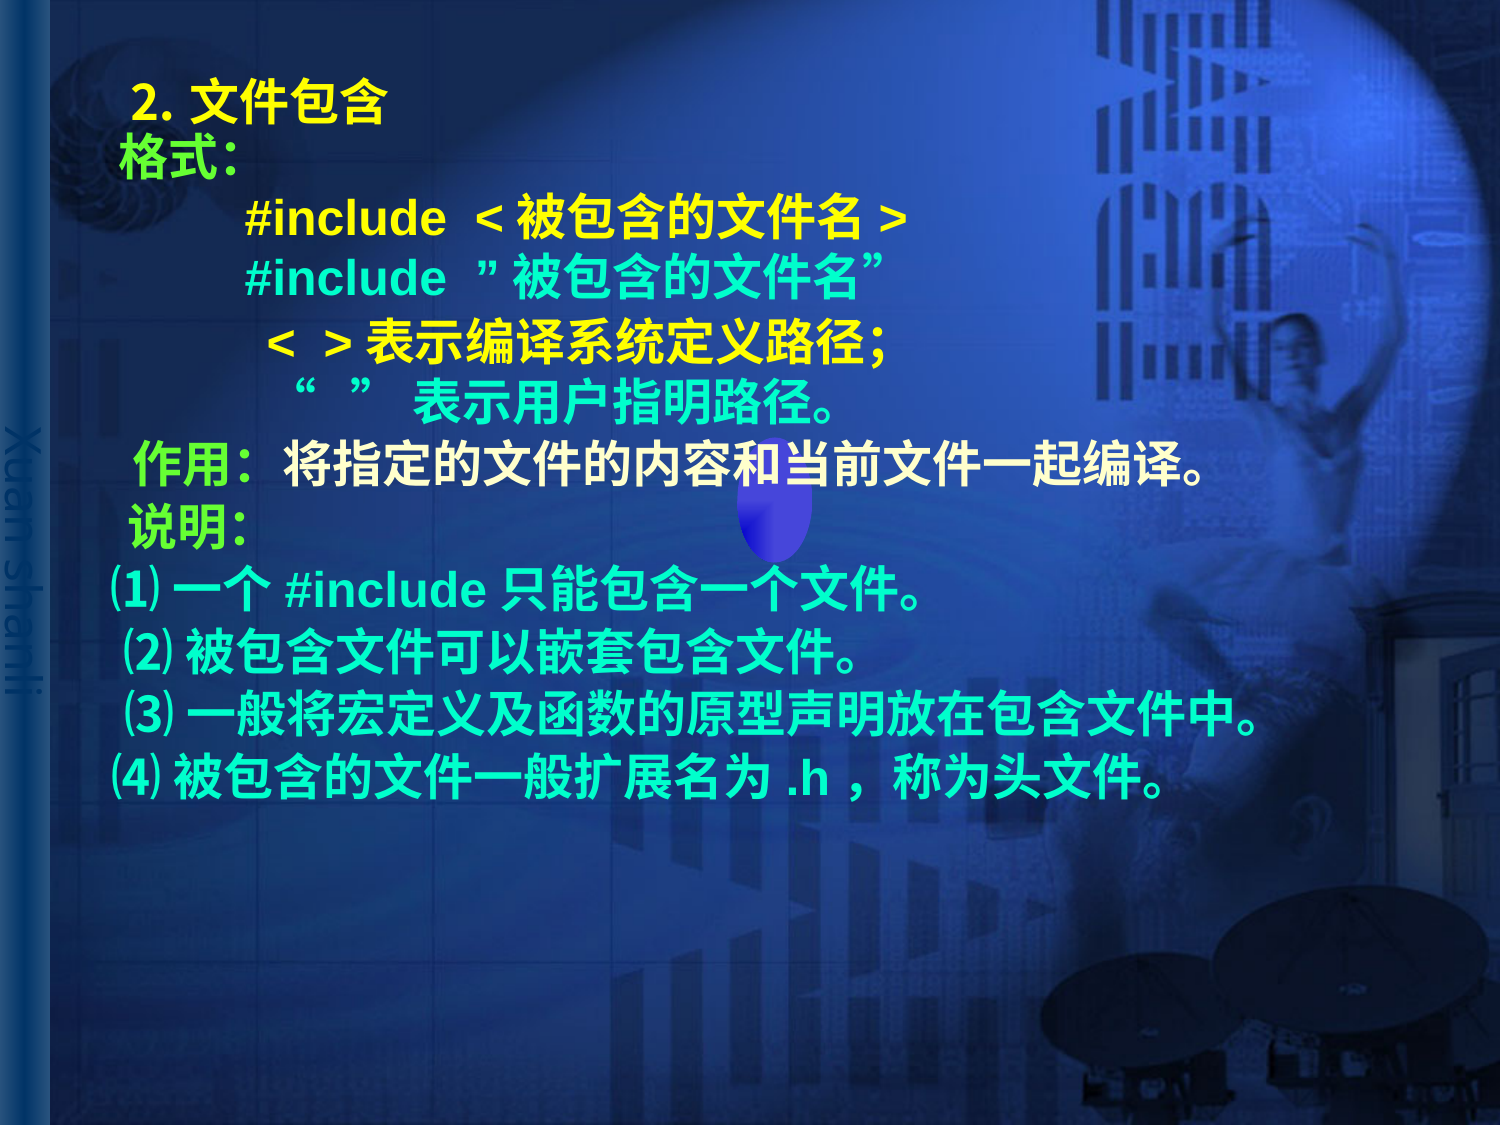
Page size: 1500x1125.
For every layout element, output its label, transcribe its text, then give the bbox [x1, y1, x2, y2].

text_box ⑷被包含的文件一般扩展名为.h，称为头文件。 [96, 737, 1207, 813]
text_box ⑵被包含文件可以嵌套包含文件。 [108, 612, 900, 688]
text_box < >表示编译系统定义路径； “ ”表示用户指明路径。 [251, 302, 930, 424]
picture [50, 0, 1500, 1125]
text_box 格式： #include <被包含的文件名> #include ”被包含的文件名” [103, 117, 927, 313]
text_box ⑴一个#include只能包含一个文件。 [95, 549, 965, 626]
text_box 说明： [112, 487, 293, 549]
title ⒉文件包含 [112, 62, 1388, 138]
text_box ⑶一般将宏定义及函数的原型声明放在包含文件中。 [109, 674, 1301, 751]
text_box 作用：将指定的文件的内容和当前文件一起编译。 [117, 424, 1248, 501]
